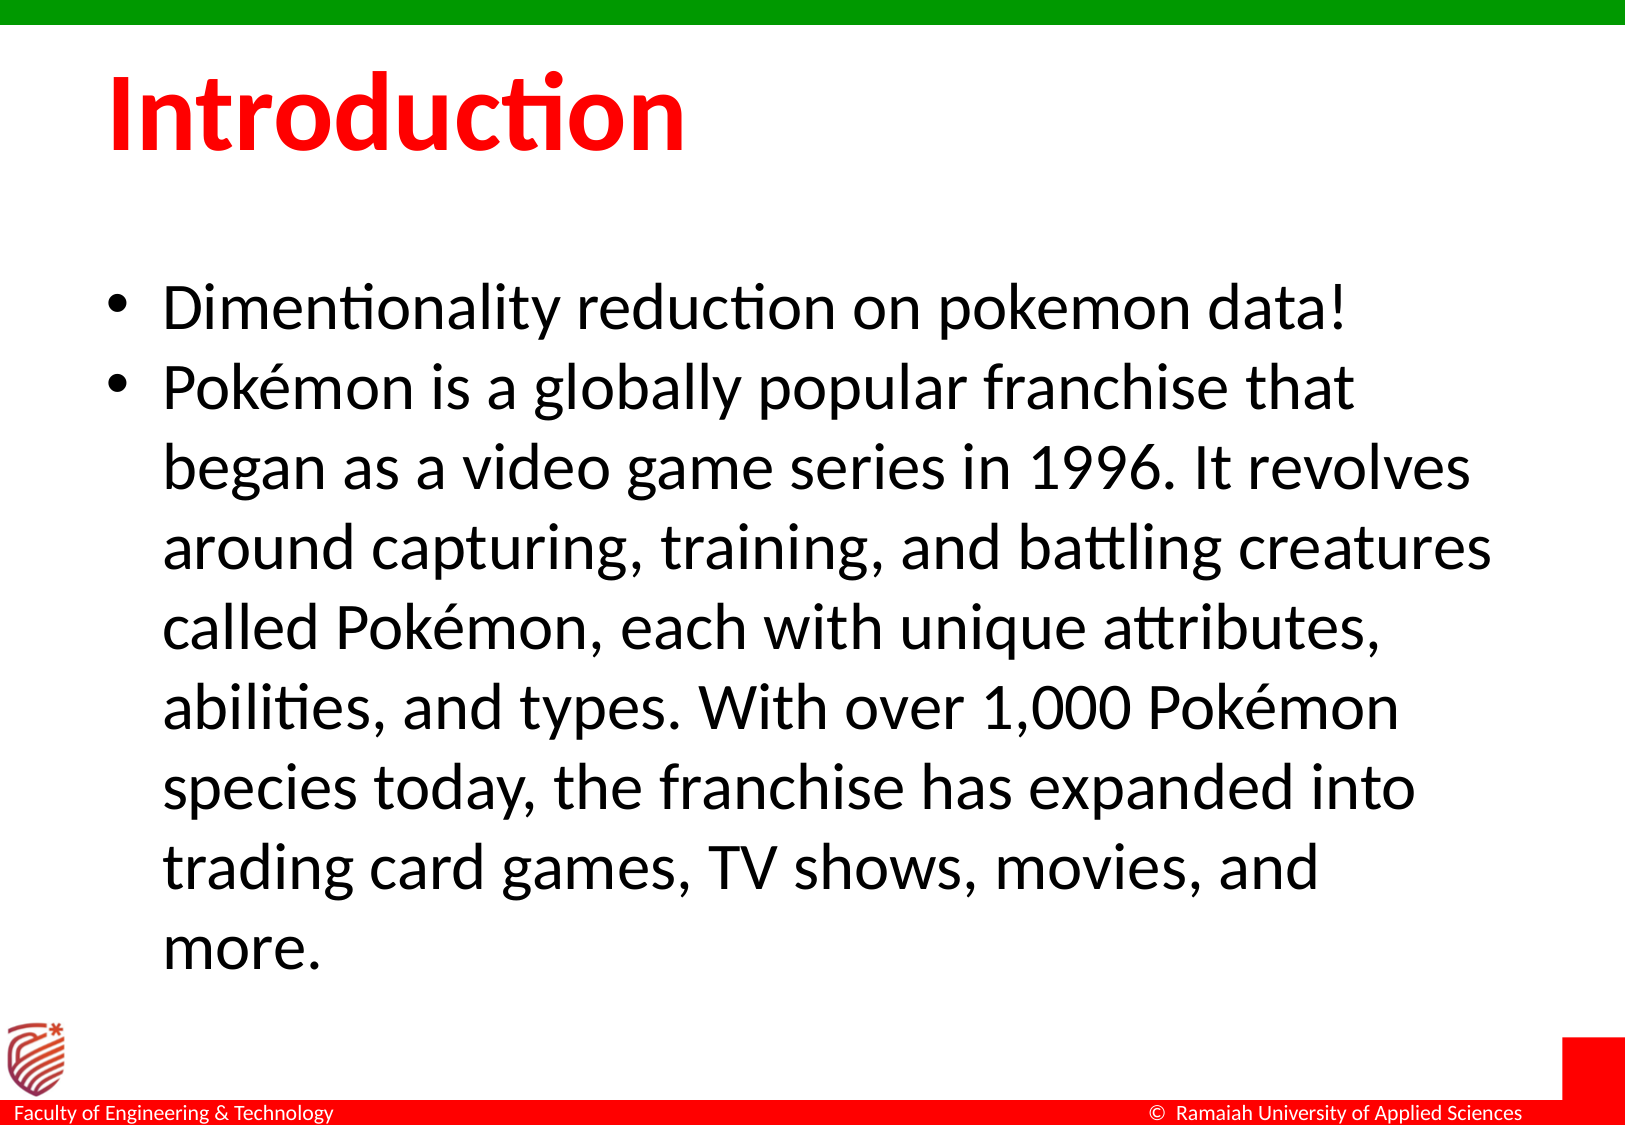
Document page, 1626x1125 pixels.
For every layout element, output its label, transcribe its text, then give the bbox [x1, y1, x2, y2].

list Dimentionality reduction on pokemon data! Pokémon is a globally popular franchise that began as a video game series in 1996. It revolves around capturing, training, and battling creatures called Pokémon, each with unique attributes, abilities, and types. With over 1,000 Pokémon species today, the franchise has expanded into trading card games, TV shows, movies, and more. [91, 255, 1509, 988]
title Introduction [91, 30, 1555, 164]
picture [3, 1012, 72, 1099]
